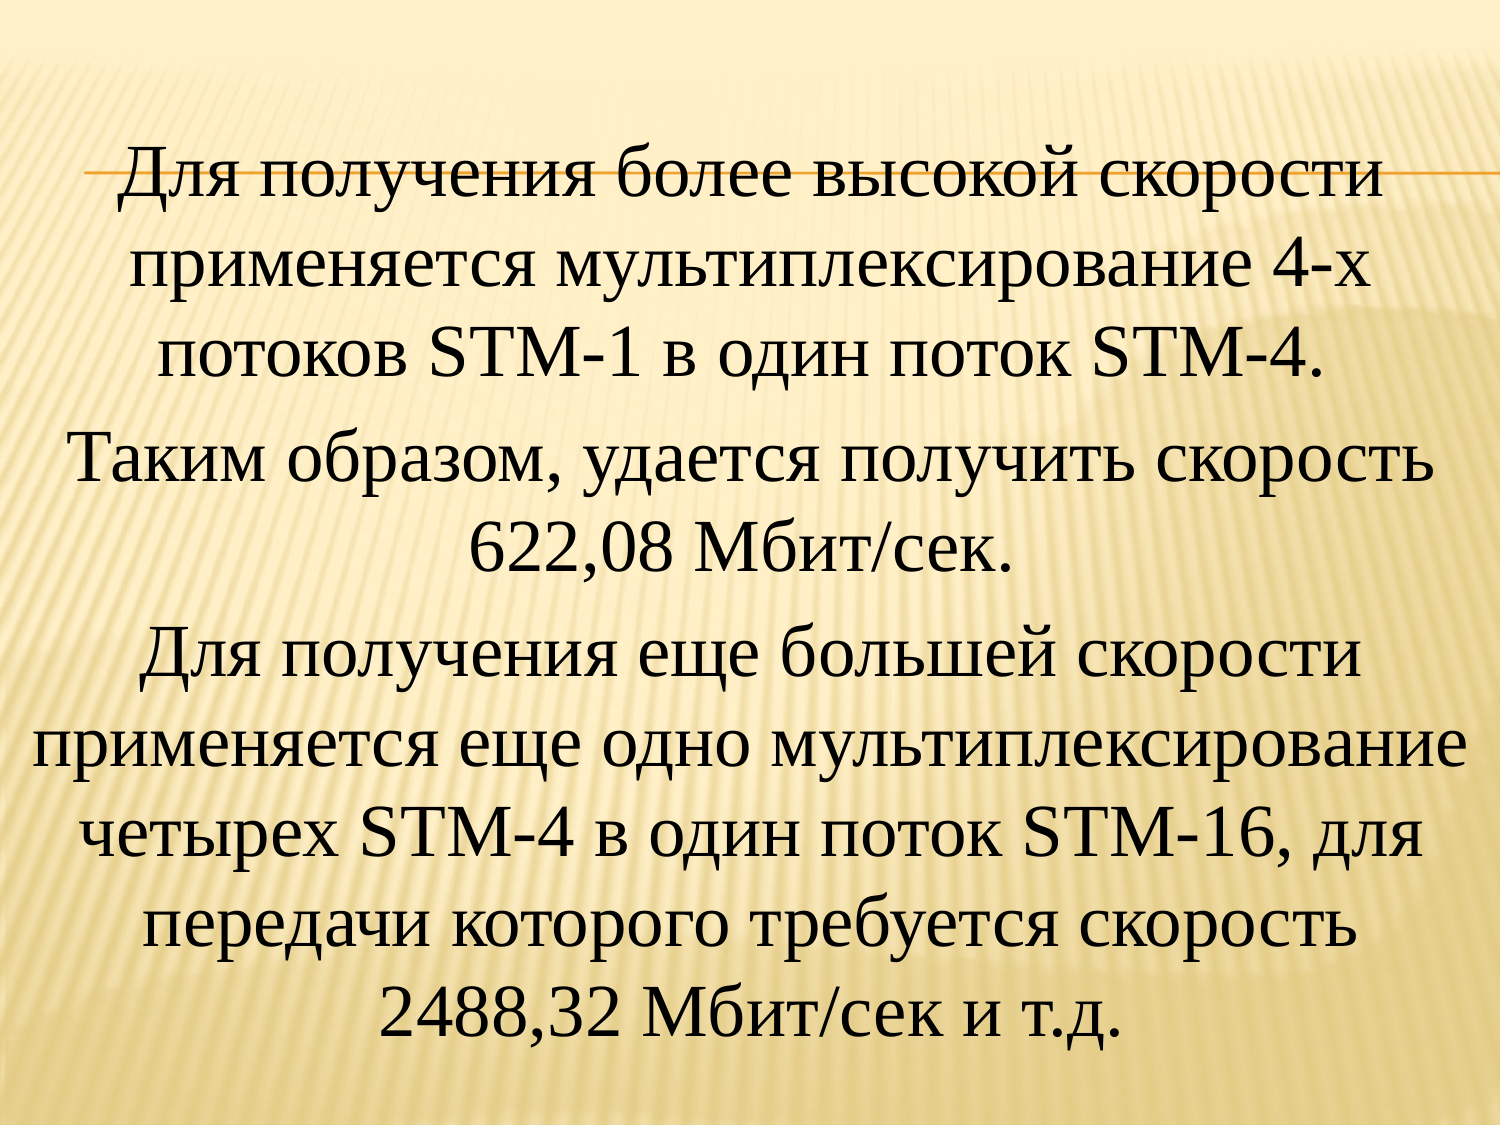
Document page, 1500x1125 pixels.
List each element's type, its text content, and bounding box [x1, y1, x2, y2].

list Для получения более высокой скорости применяется мультиплексирование 4-х потоков STM-1 в один поток STM-4. Таким образом, удается получить скорость 622,08 Мбит/сек. Для получения еще большей скорости применяется еще одно мультиплексирование четырех STM-4 в один поток STM-16, для передачи которого требуется скорость 2488,32 Мбит/сек и т.д. [1, 113, 1500, 1078]
